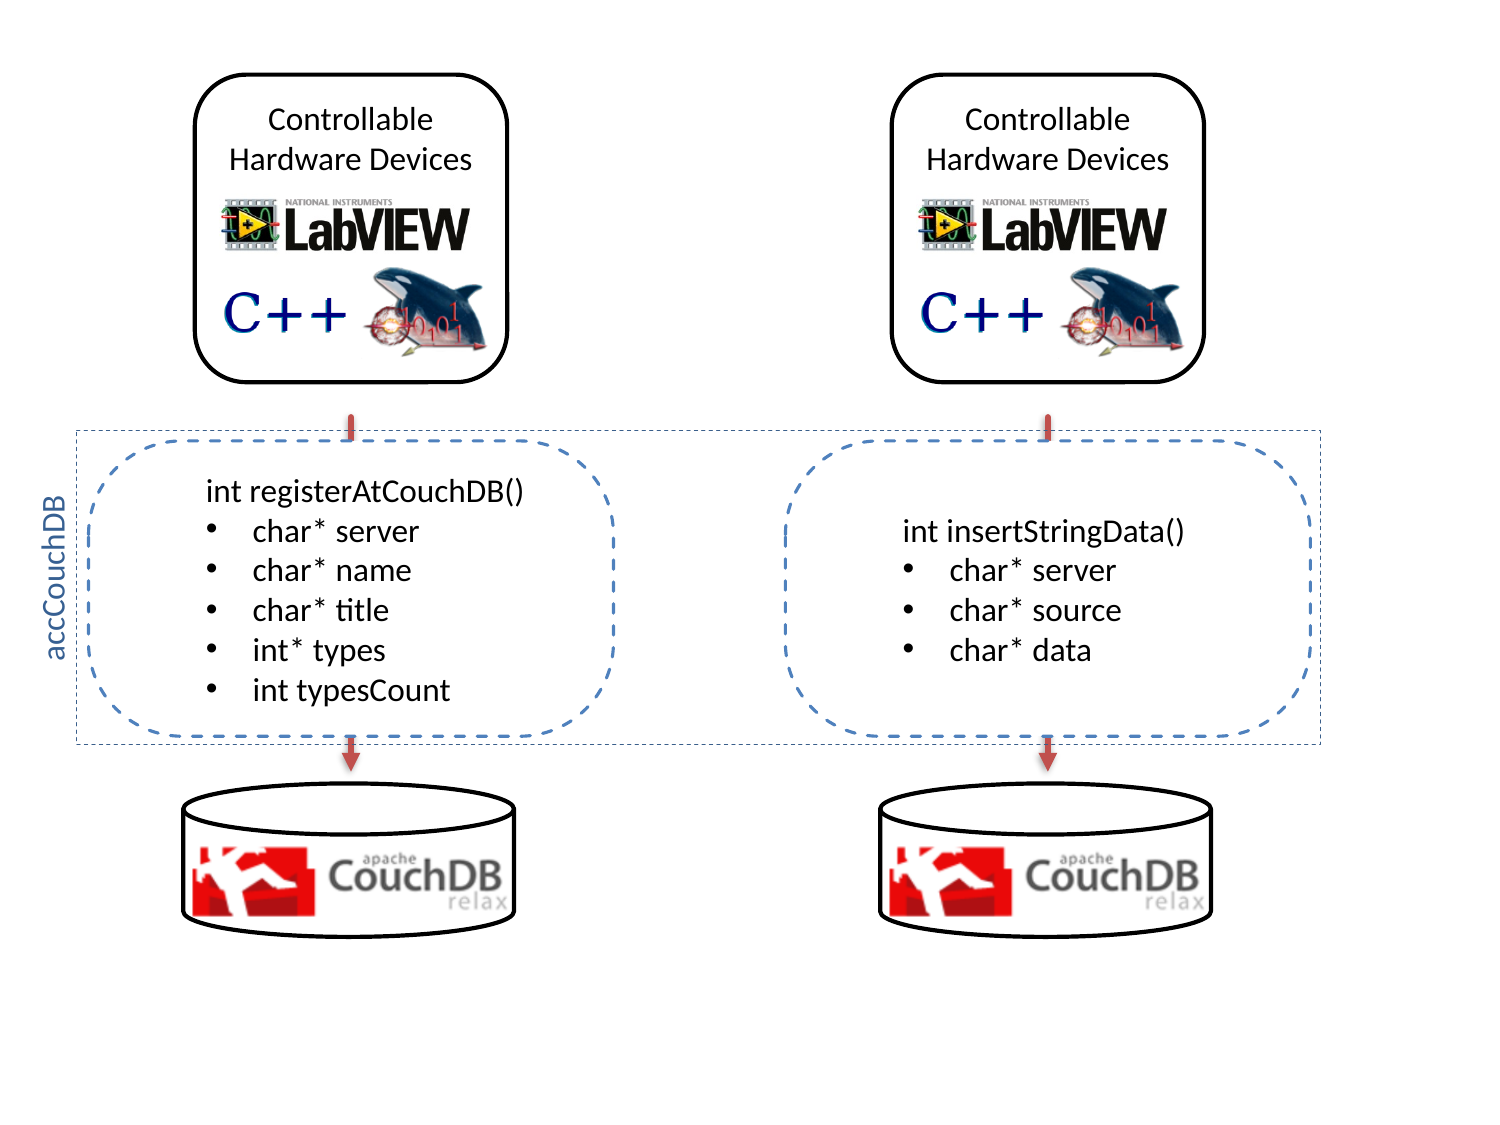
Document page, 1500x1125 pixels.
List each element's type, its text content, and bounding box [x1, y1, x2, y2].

text_box [904, 927, 1187, 940]
picture [189, 843, 512, 919]
picture [219, 193, 474, 257]
text_box [181, 781, 517, 917]
text_box [878, 781, 1214, 917]
text_box [208, 927, 490, 940]
picture [1058, 267, 1185, 359]
text_box Controllable Hardware Devices [192, 72, 510, 385]
picture [361, 267, 488, 359]
text_box [1053, 429, 1322, 747]
picture [919, 290, 1046, 336]
picture [915, 193, 1171, 257]
picture [886, 843, 1209, 919]
picture [222, 290, 349, 336]
text_box Controllable Hardware Devices [889, 72, 1207, 385]
text_box accCouchDB [23, 480, 79, 677]
text_box [356, 429, 1043, 747]
text_box [74, 428, 346, 747]
